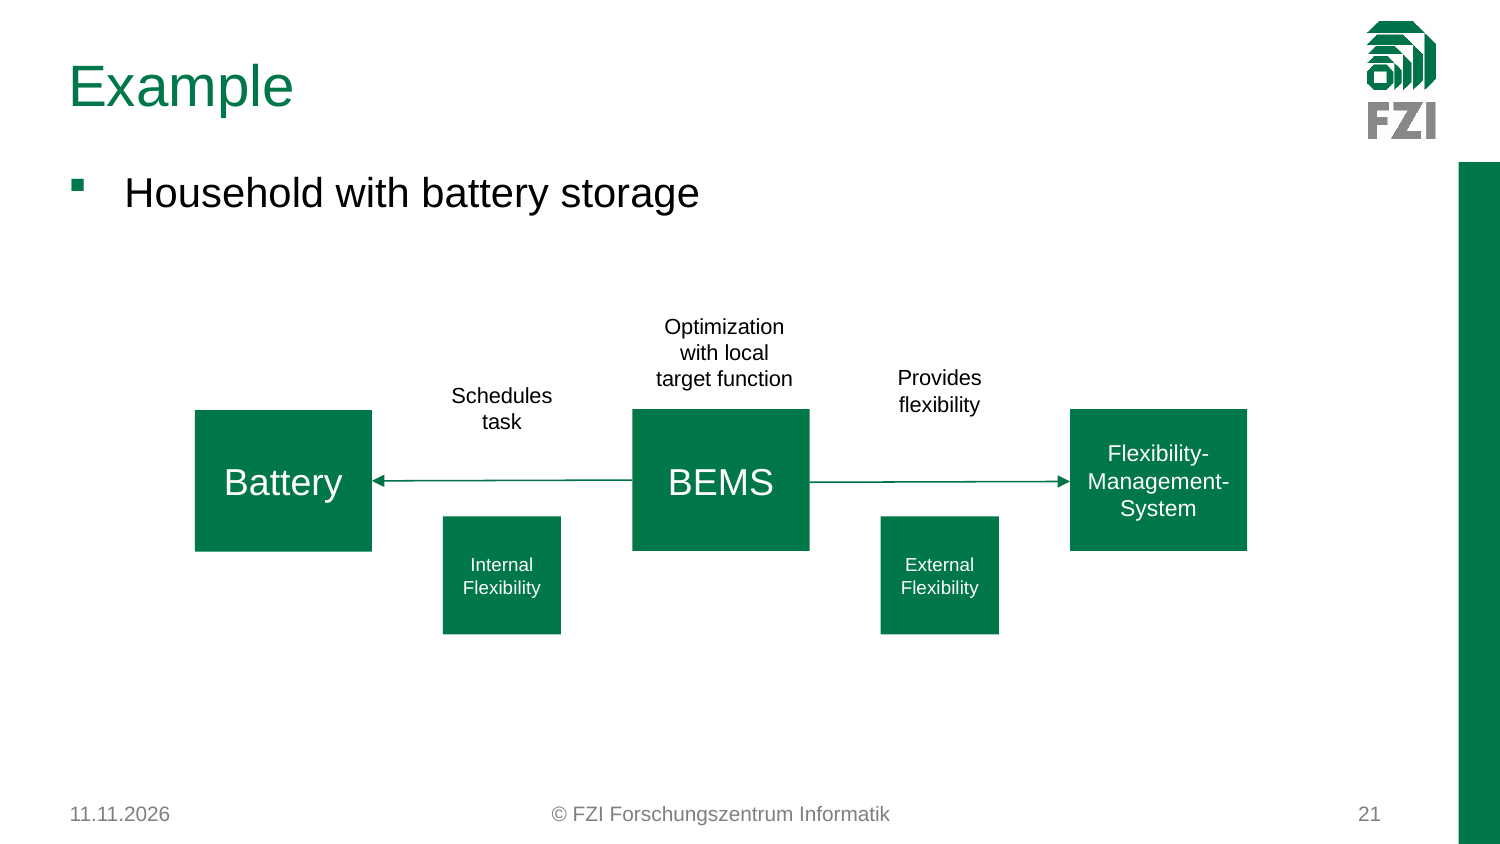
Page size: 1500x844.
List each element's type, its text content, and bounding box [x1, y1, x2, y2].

text_box Optimization with local target function [635, 305, 814, 399]
title Example [53, 26, 1317, 140]
slide_number 21 [1046, 799, 1397, 827]
text_box BEMS [630, 407, 812, 553]
text_box Flexibility-Management-System [1068, 407, 1249, 553]
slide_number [54, 799, 405, 827]
text_box Schedules task [431, 374, 573, 442]
text_box Provides flexibility [868, 356, 1011, 424]
footer © FZI Forschungszentrum Informatik [483, 799, 959, 827]
text_box Internal Flexibility [441, 514, 563, 636]
text_box External Flexibility [879, 514, 1001, 636]
picture [1367, 21, 1436, 139]
text_box Battery [193, 408, 374, 554]
list Household with battery storage [53, 158, 1397, 783]
